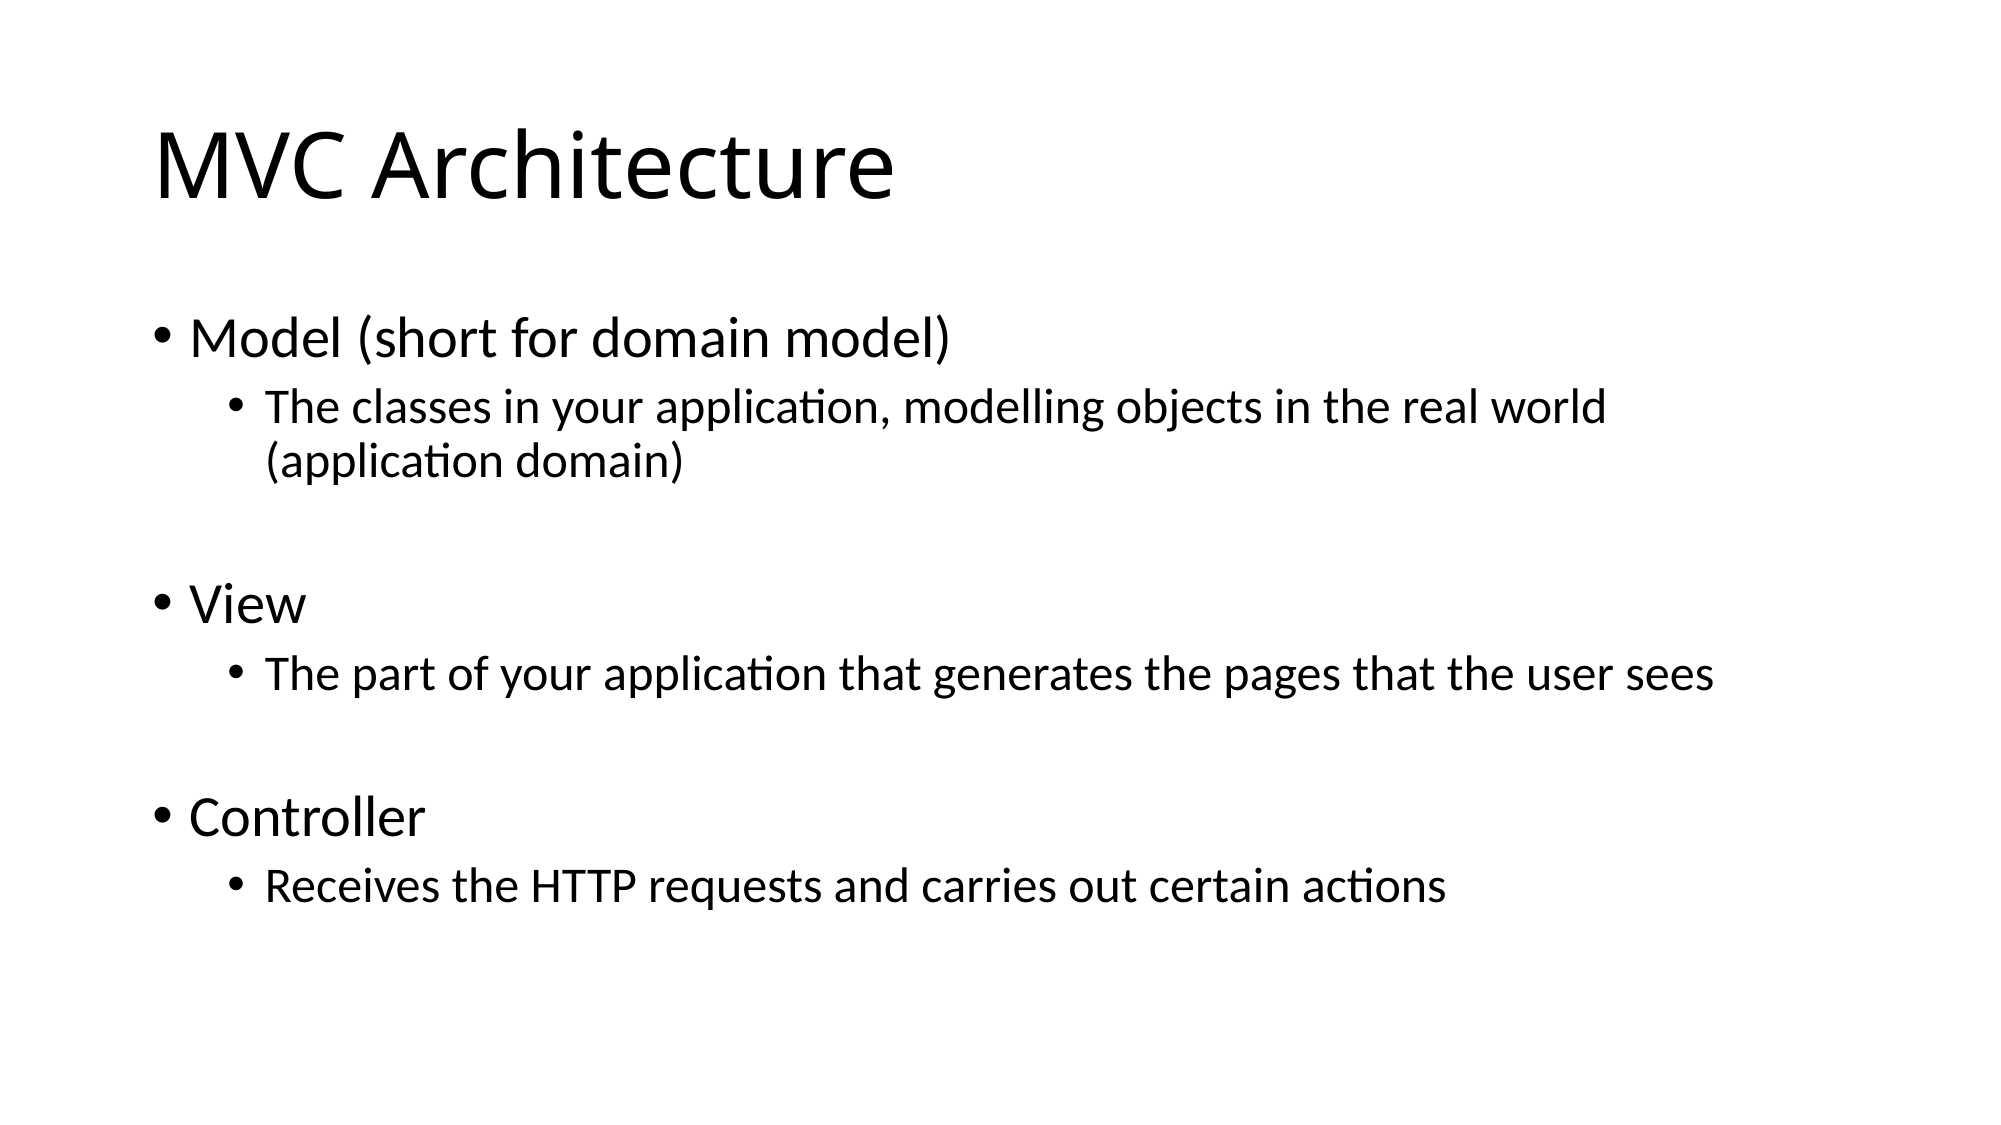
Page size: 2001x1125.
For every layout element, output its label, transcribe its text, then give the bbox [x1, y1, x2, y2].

list Model (short for domain model) The classes in your application, modelling objects in the real world (application domain) View The part of your application that generates the pages that the user sees Controller Receives the HTTP requests and carries out certain actions [137, 299, 1863, 1014]
title MVC Architecture [137, 59, 1863, 278]
